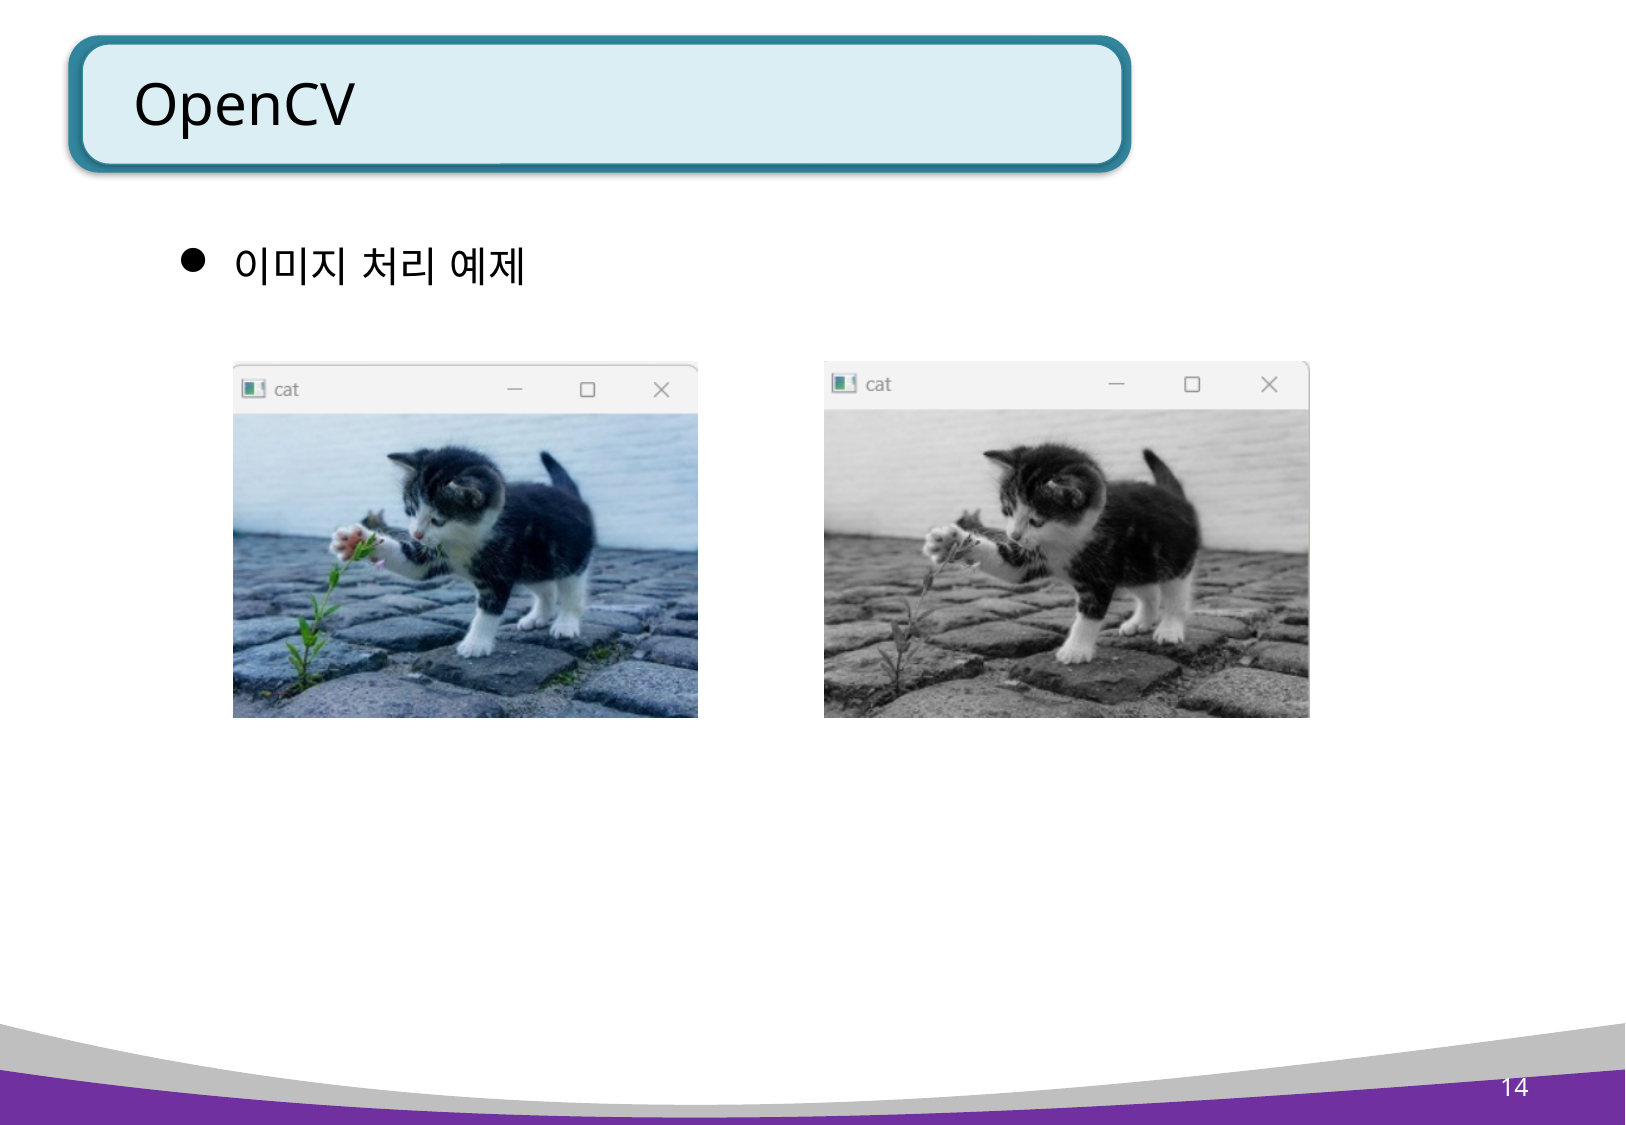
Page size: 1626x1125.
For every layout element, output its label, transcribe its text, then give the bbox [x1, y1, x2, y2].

picture [824, 361, 1310, 719]
picture [233, 361, 698, 719]
title OpenCV [103, 32, 1121, 173]
text_box 이미지 처리 예제 [161, 206, 1031, 300]
slide_number 14 [1452, 1058, 1544, 1119]
